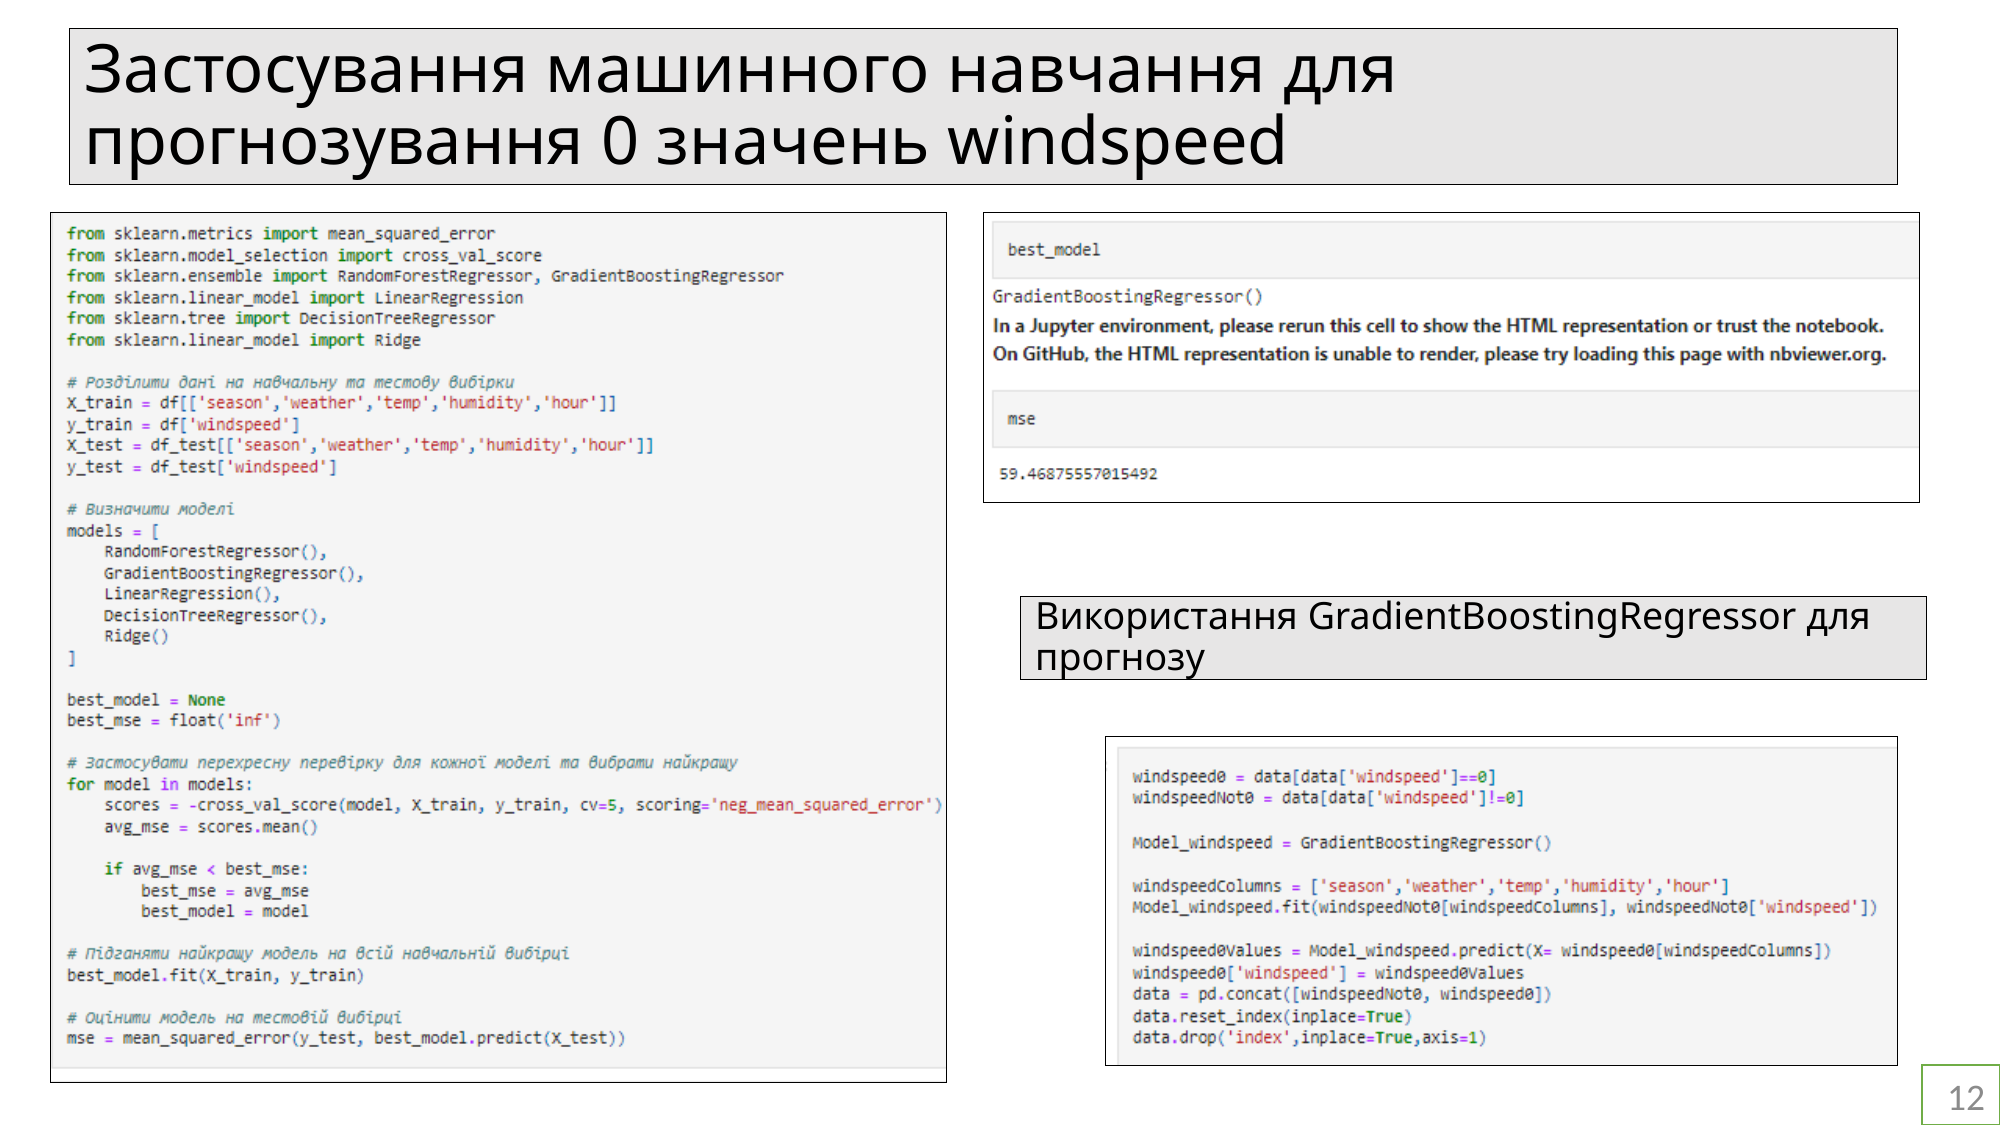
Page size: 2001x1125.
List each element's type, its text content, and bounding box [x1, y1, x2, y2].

picture [983, 212, 1920, 503]
picture [50, 212, 947, 1083]
text_box Застосування машинного навчання для прогнозування 0 значень windspeed [69, 28, 1898, 185]
text_box Використання GradientBoostingRegressor для прогнозу [1020, 596, 1927, 680]
text_box 12 [1921, 1064, 2000, 1125]
picture [1105, 736, 1898, 1066]
